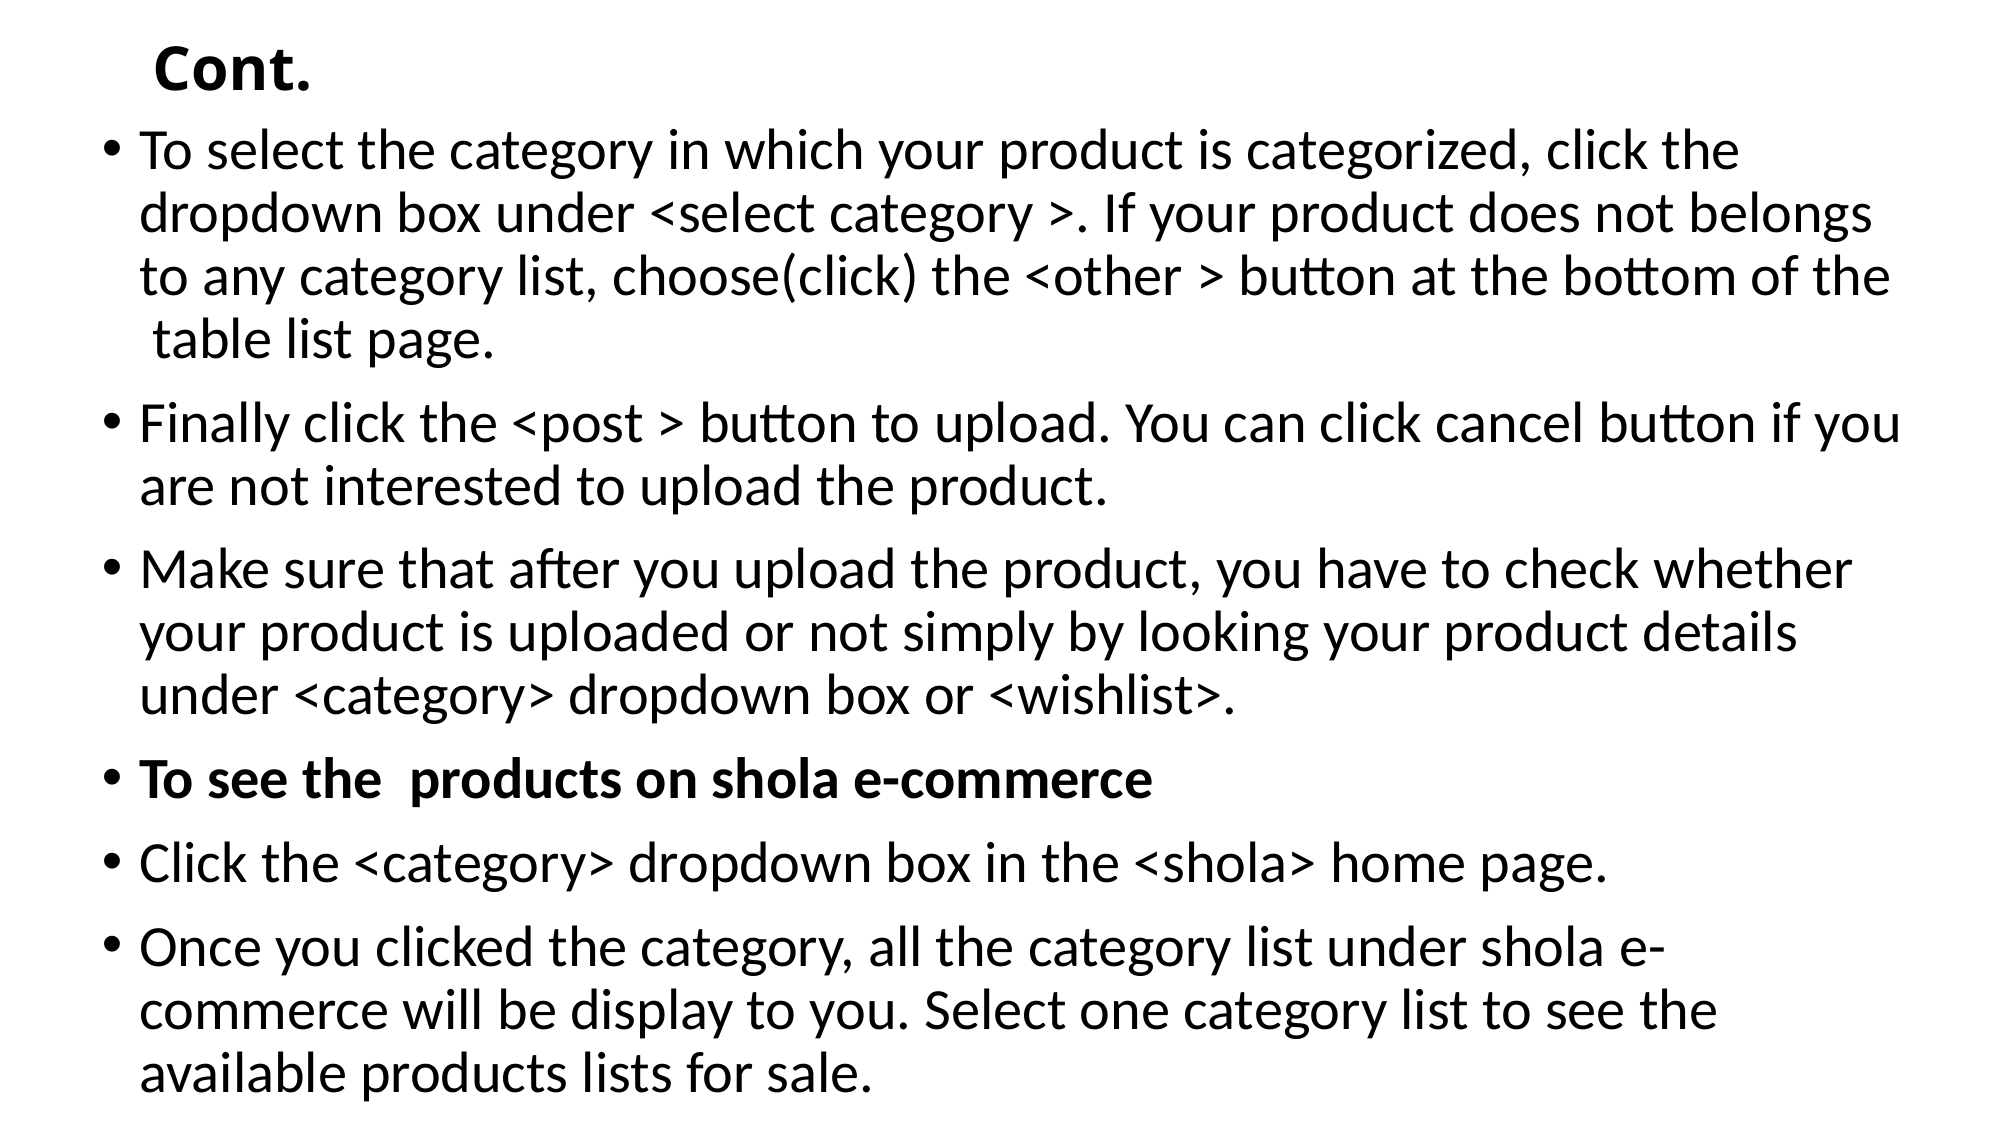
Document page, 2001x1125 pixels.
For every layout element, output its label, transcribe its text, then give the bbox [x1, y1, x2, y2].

list To select the category in which your product is categorized, click the dropdown box under <select category >. If your product does not belongs to any category list, choose(click) the <other > button at the bottom of the table list page. Finally click the <post > button to upload. You can click cancel button if you are not interested to upload the product. Make sure that after you upload the product, you have to check whether your product is uploaded or not simply by looking your product details under <category> dropdown box or <wishlist>. To see the products on shola e-commerce Click the <category> dropdown box in the <shola> home page. Once you clicked the category, all the category list under shola e-commerce will be display to you. Select one category list to see the available products lists for sale. [86, 111, 1920, 1095]
title Cont. [137, 30, 1863, 111]
